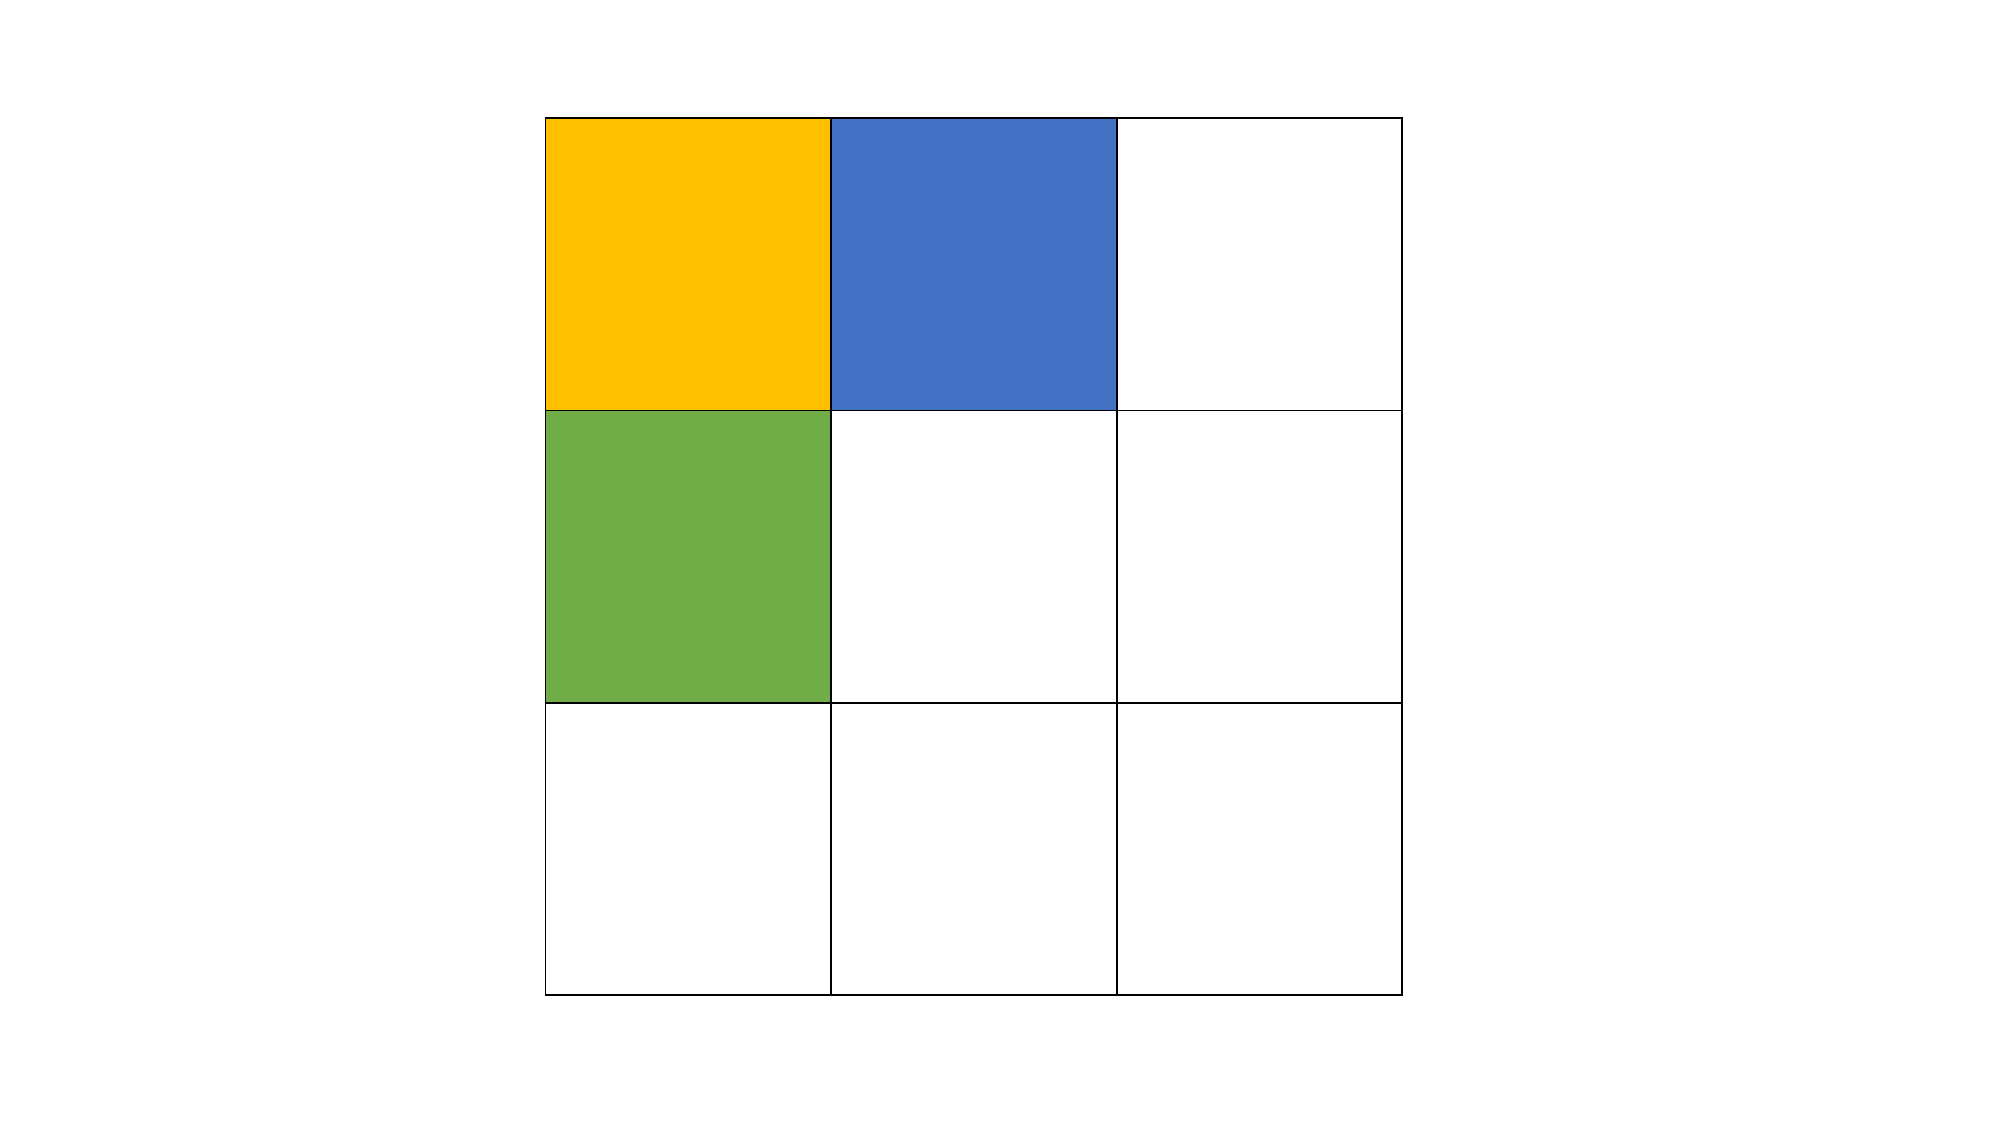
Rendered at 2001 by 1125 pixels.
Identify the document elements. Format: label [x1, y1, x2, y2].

table_header [546, 119, 830, 410]
table_header [832, 119, 1116, 410]
table_cell [832, 704, 1116, 994]
table_cell [1118, 704, 1401, 994]
table_cell [546, 411, 830, 702]
table_cell [1118, 411, 1401, 702]
table_cell [832, 411, 1116, 702]
table_cell [546, 704, 830, 994]
table_header [1118, 119, 1401, 410]
